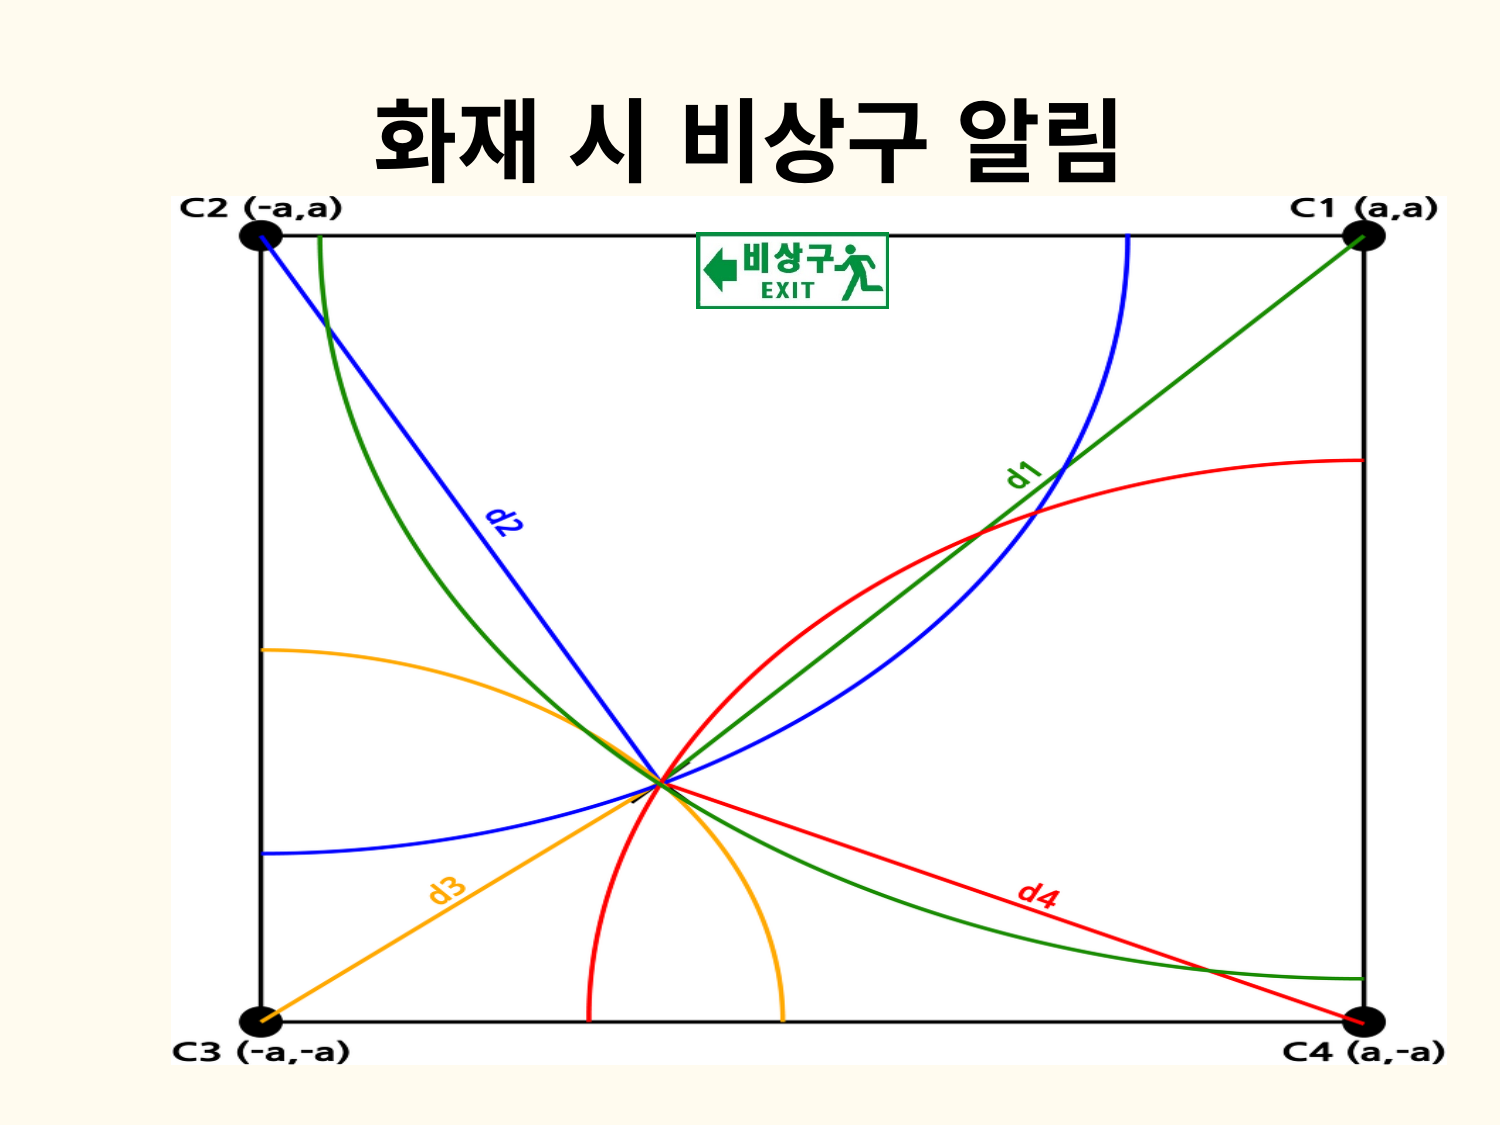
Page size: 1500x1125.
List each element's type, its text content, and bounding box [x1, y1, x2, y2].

title 화재 시 비상구 알림 [75, 45, 1425, 233]
picture [0, 0, 1500, 1125]
